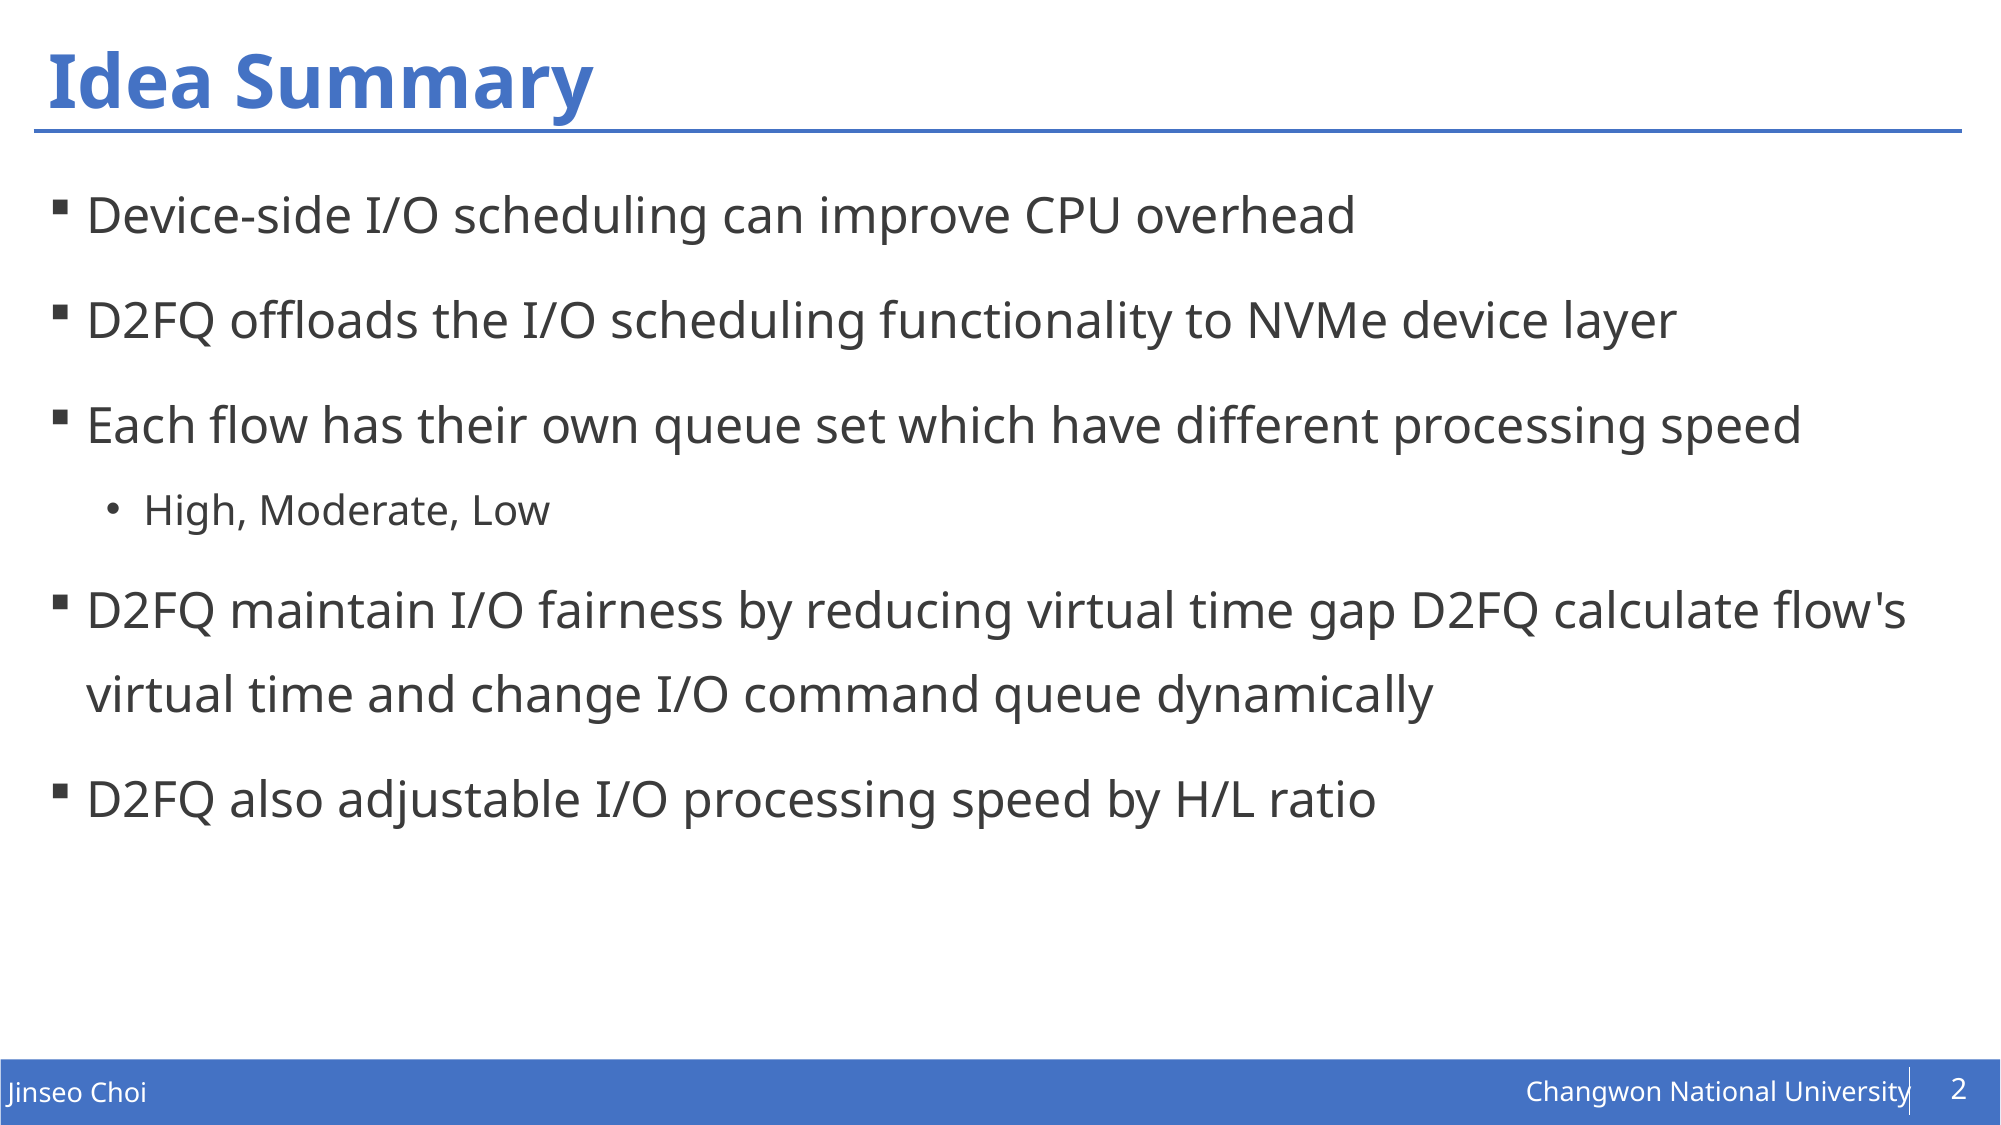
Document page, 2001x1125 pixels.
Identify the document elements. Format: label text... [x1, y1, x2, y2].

slide_number 2 [1922, 1060, 1996, 1121]
title Idea Summary [33, 27, 1963, 143]
list Device-side I/O scheduling can improve CPU overhead D2FQ offloads the I/O scheduling functionality to NVMe device layer Each flow has their own queue set which have different processing speed High, Moderate, Low D2FQ maintain I/O fairness by reducing virtual time gap D2FQ calculate flow's virtual time and change I/O command queue dynamically D2FQ also adjustable I/O processing speed by H/L ratio [33, 152, 1963, 997]
